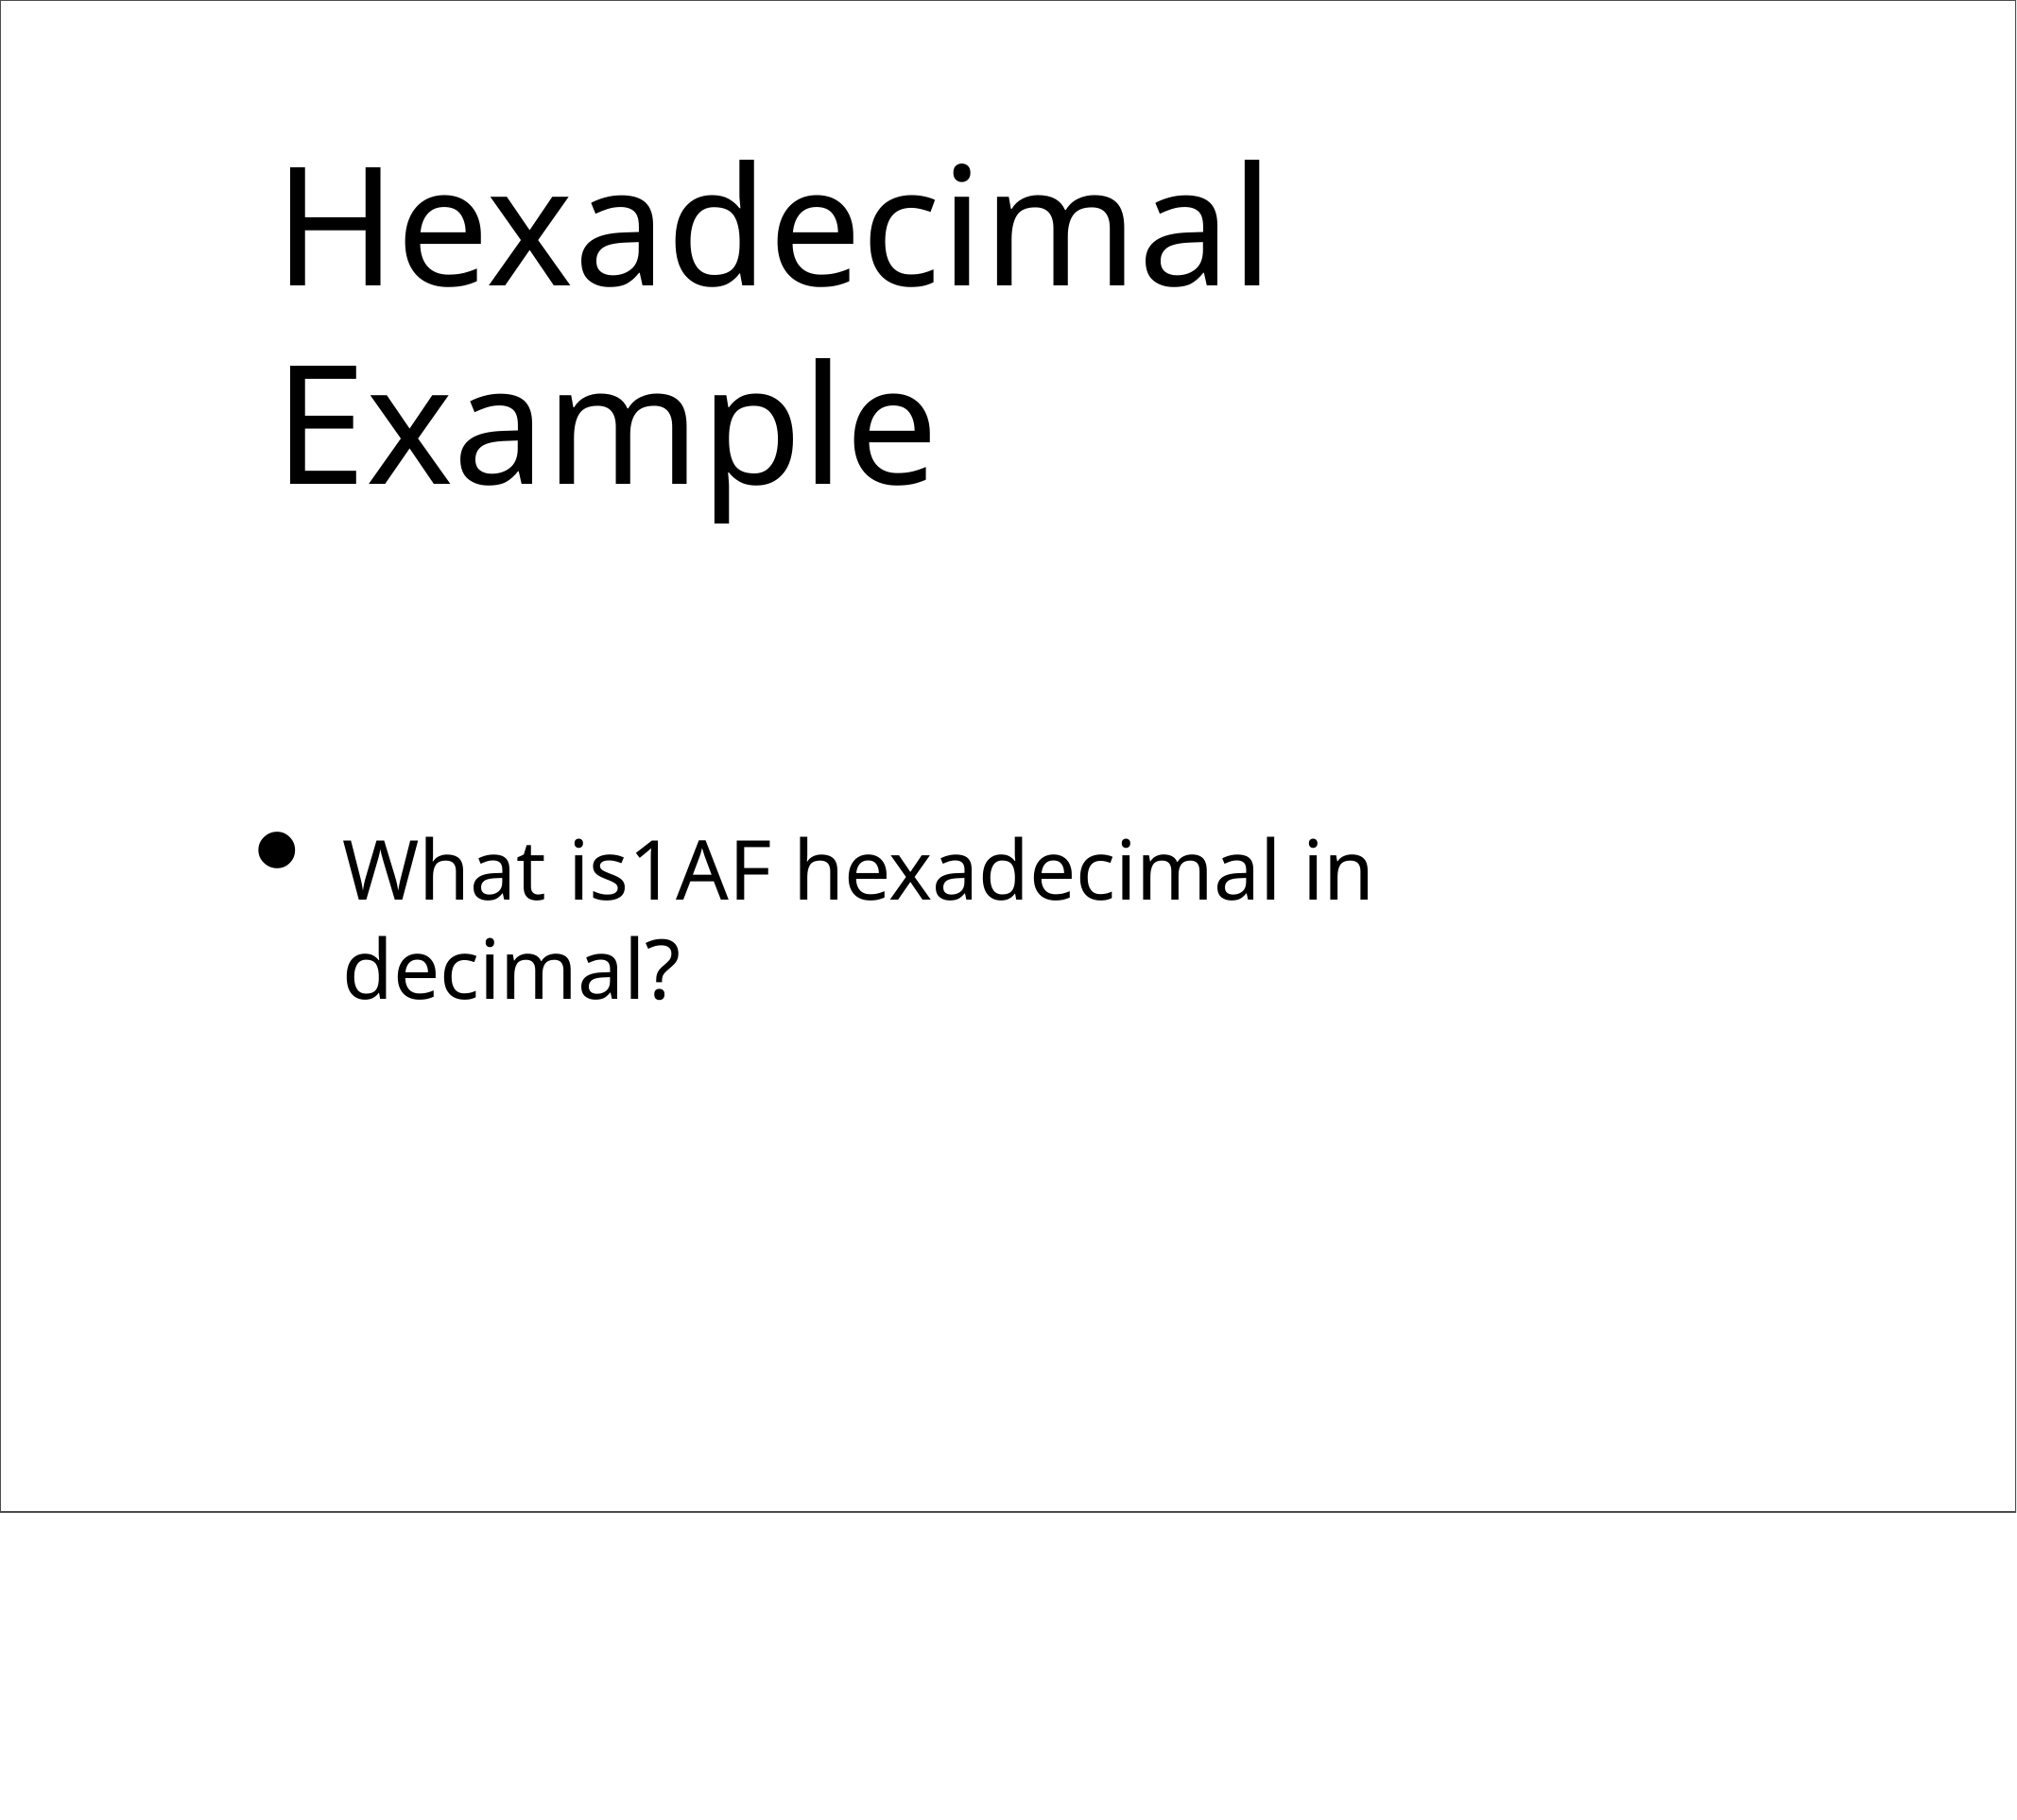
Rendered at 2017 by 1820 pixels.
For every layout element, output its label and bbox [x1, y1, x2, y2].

text_box [0, 0, 2017, 1512]
